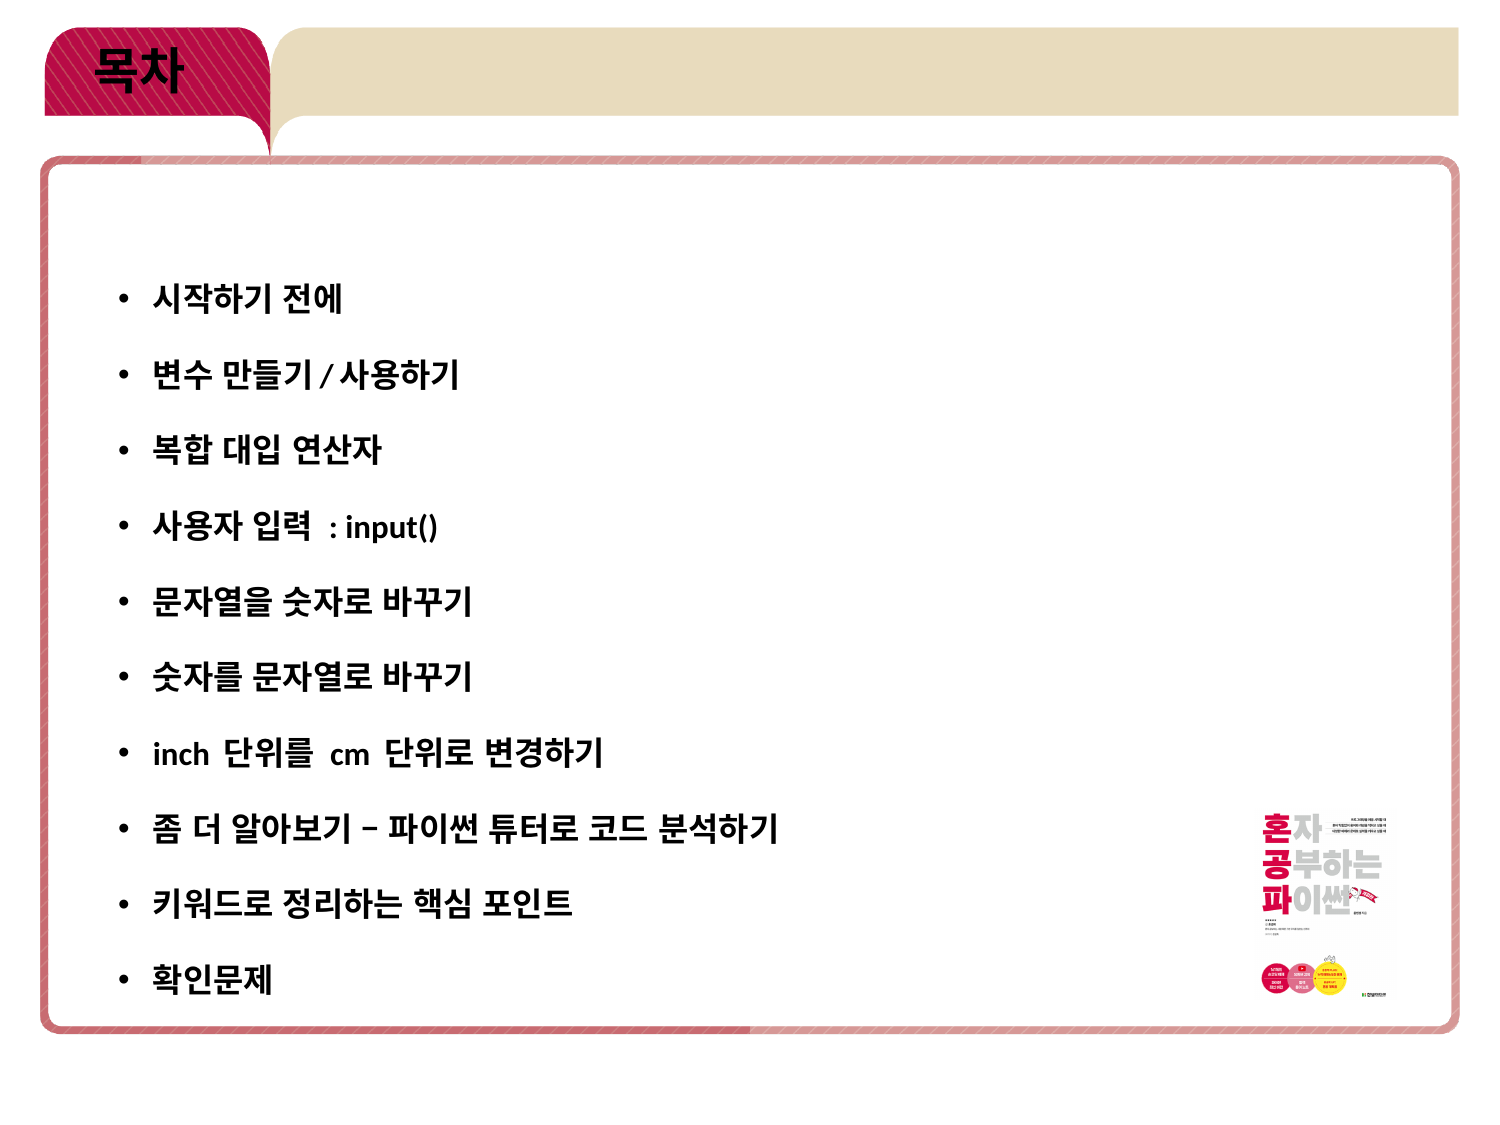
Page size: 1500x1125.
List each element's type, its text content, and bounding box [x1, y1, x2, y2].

list 시작하기 전에 변수 만들기/사용하기 복합 대입 연산자 사용자 입력 : input() 문자열을 숫자로 바꾸기 숫자를 문자열로 바꾸기 inch 단위를 cm 단위로 변경하기 좀 더 알아보기 – 파이썬 튜터로 코드 분석하기 키워드로 정리하는 핵심 포인트 확인문제 [103, 195, 1397, 1014]
title 목차 [78, 42, 1157, 105]
picture [0, 0, 1500, 1043]
